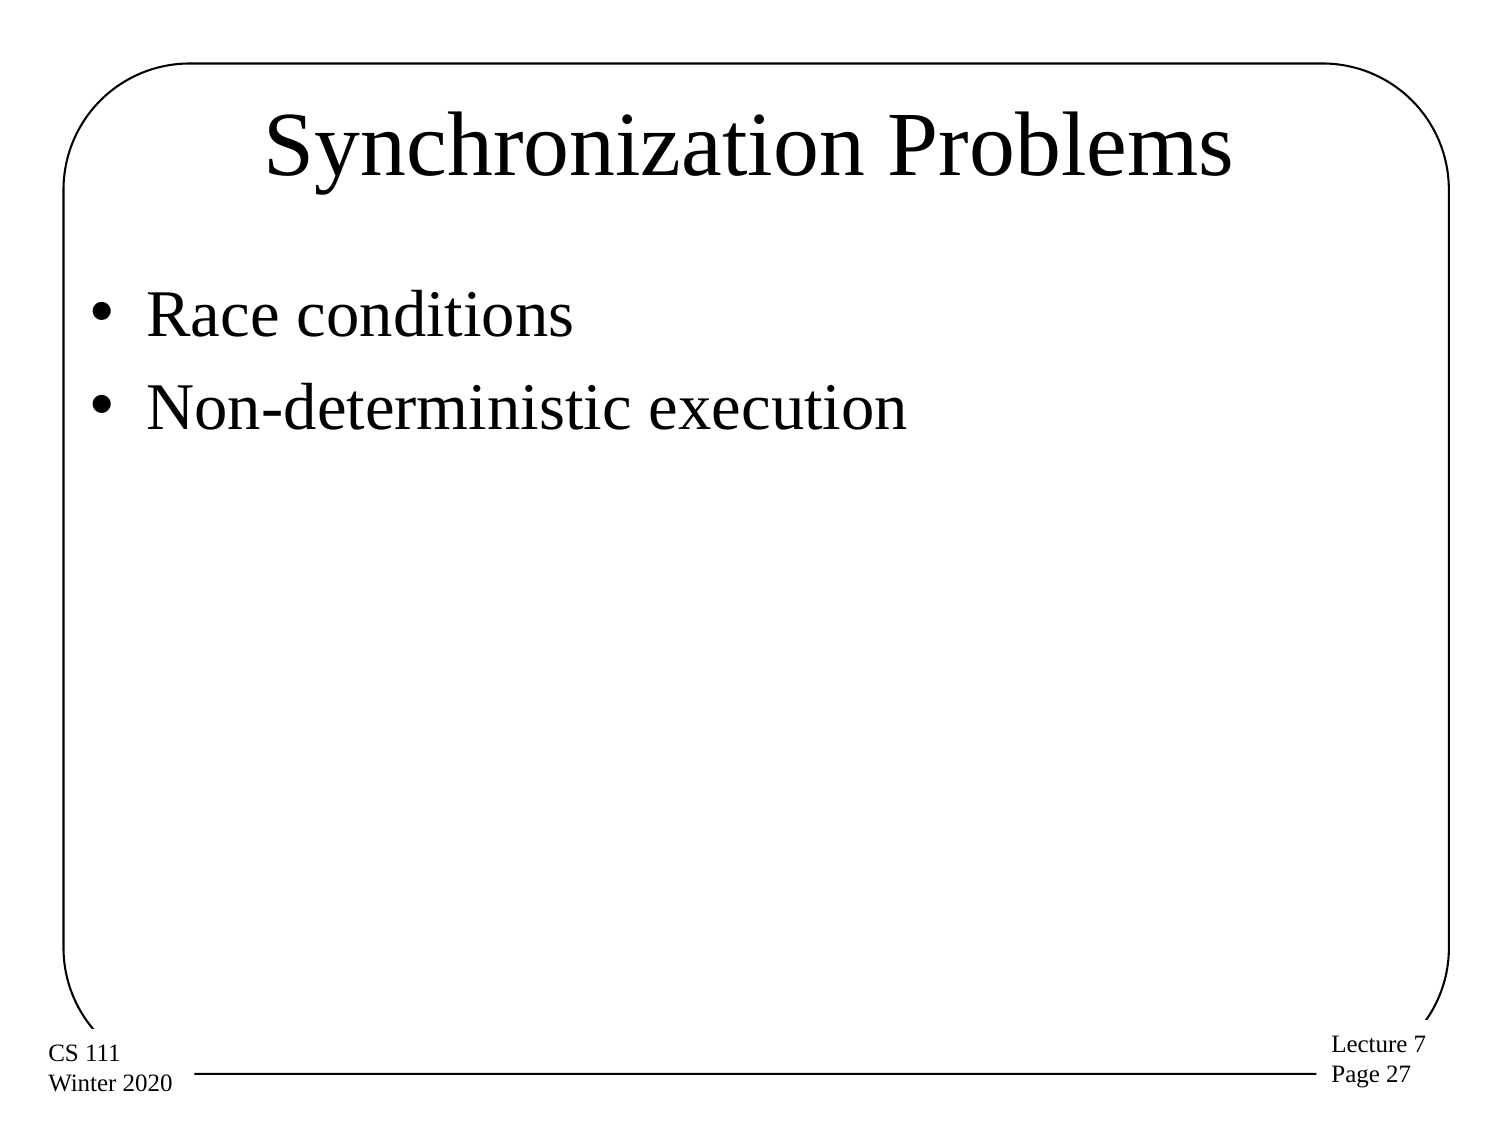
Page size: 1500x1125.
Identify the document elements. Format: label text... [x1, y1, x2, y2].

title Synchronization Problems [74, 44, 1426, 233]
list Race conditions Non-deterministic execution [74, 262, 1426, 1006]
